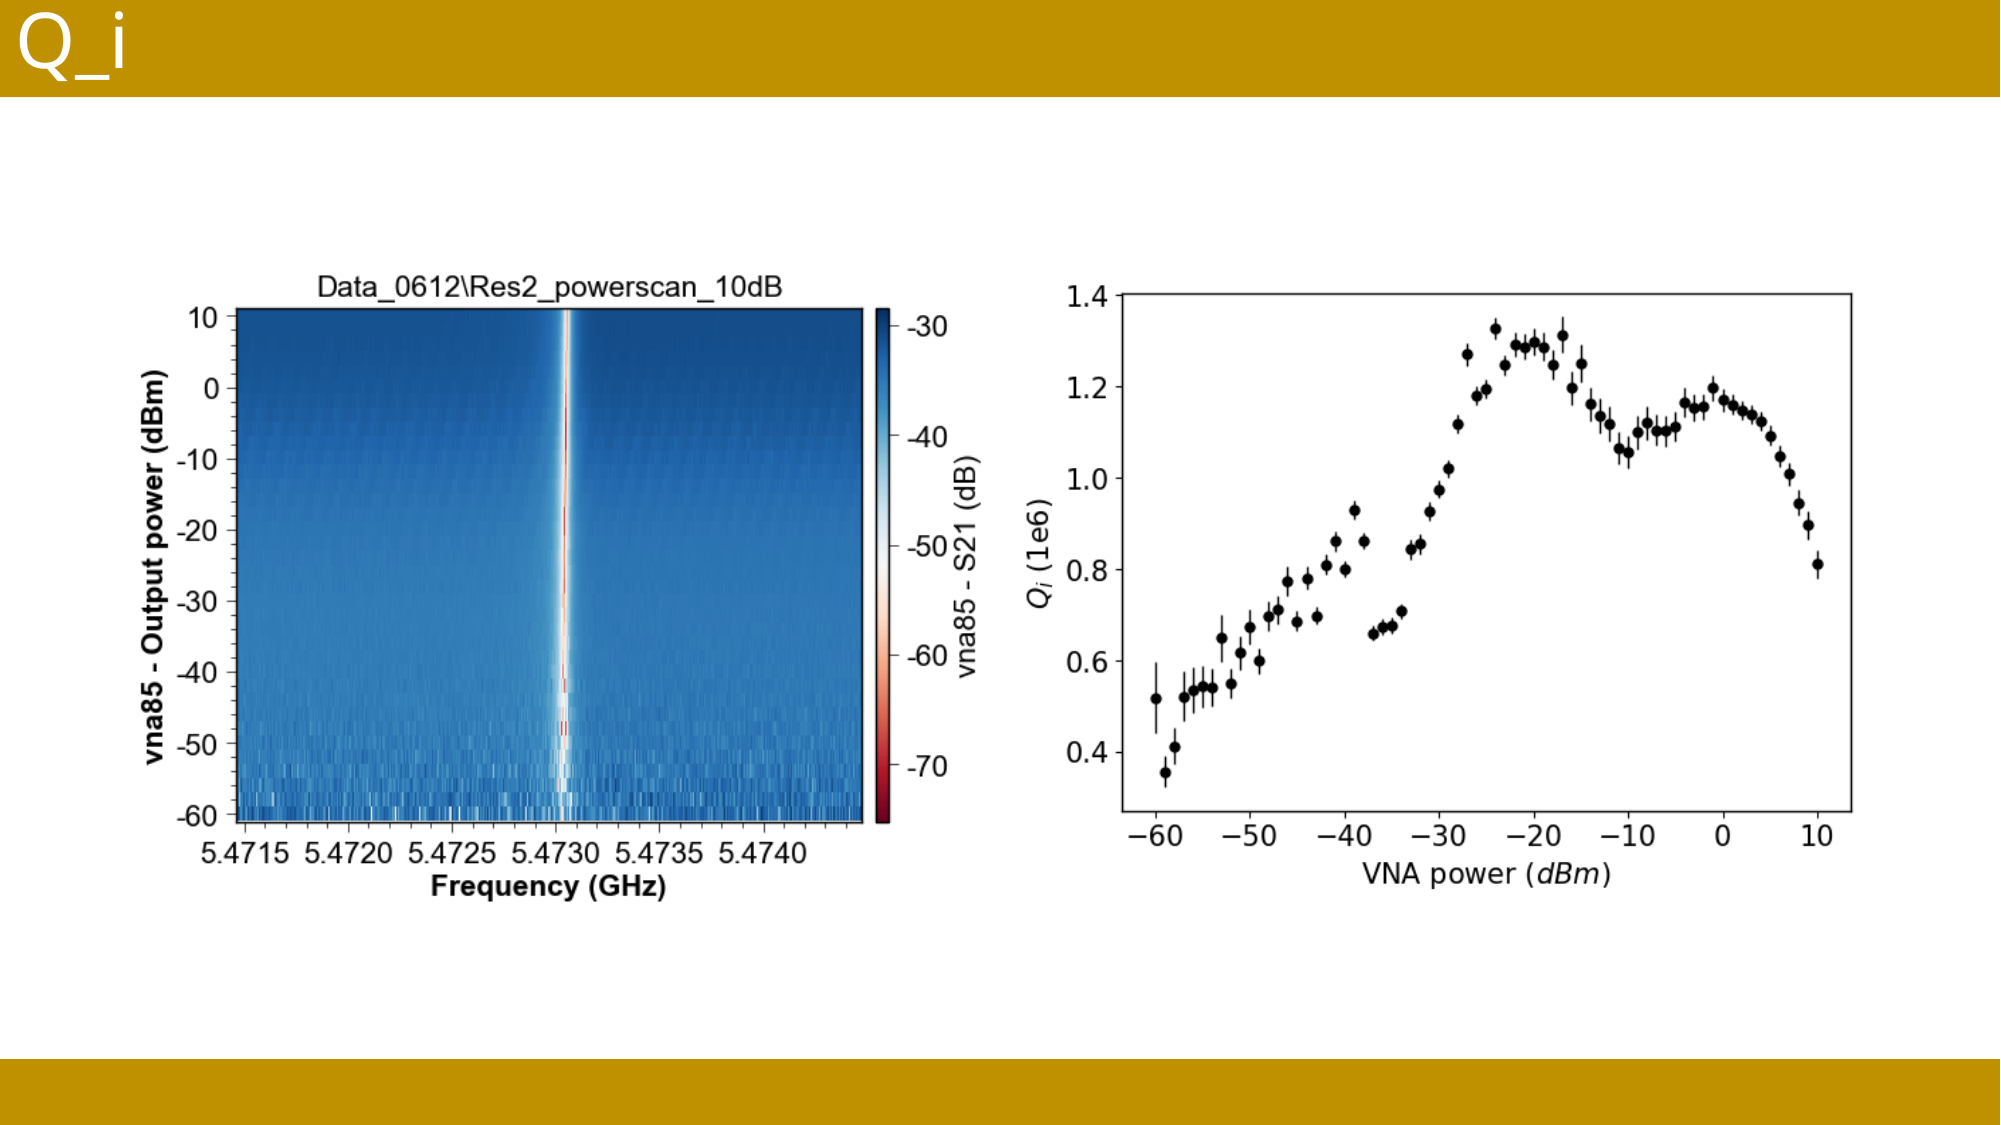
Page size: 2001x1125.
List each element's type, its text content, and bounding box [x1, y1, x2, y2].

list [137, 270, 988, 906]
title Q_i [0, 0, 2000, 95]
picture [1012, 272, 1863, 904]
